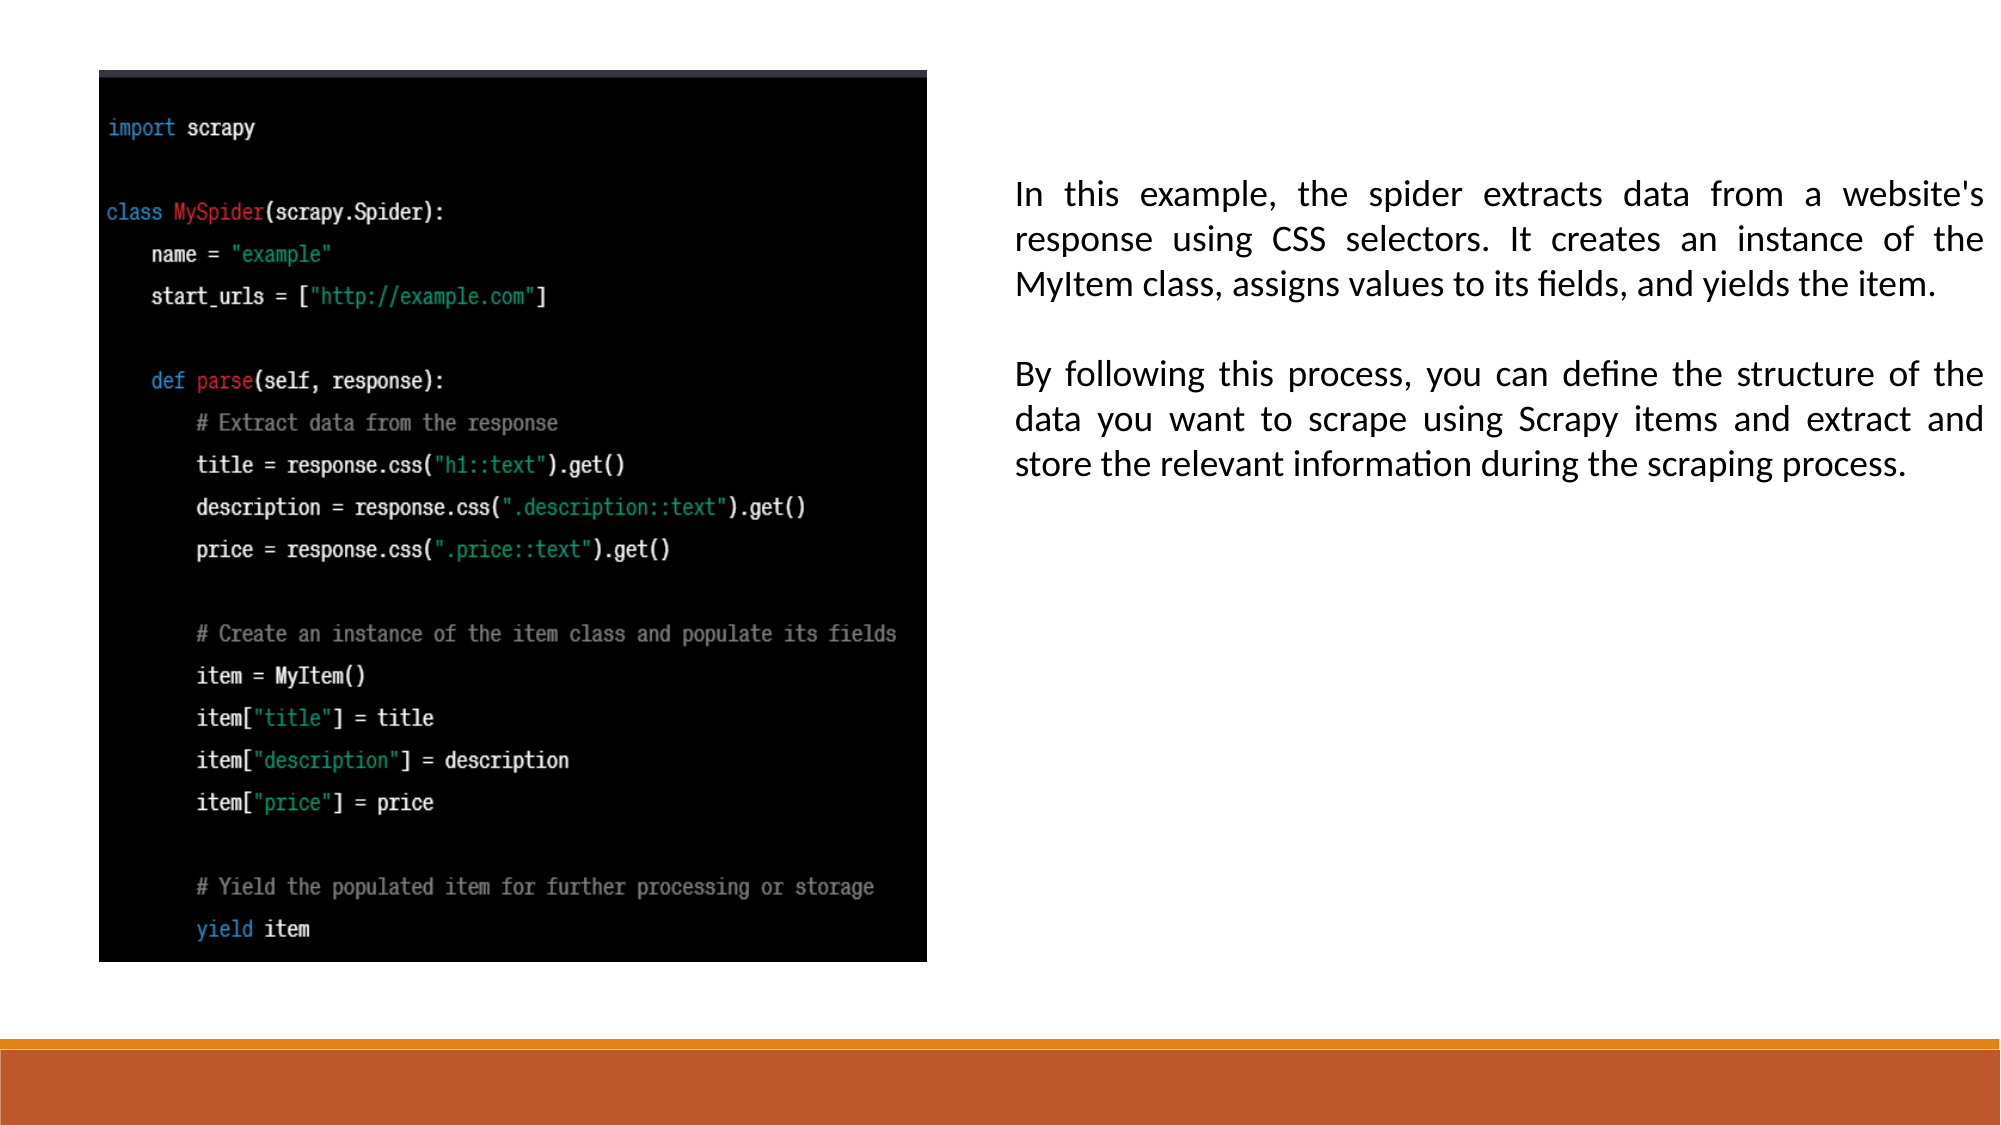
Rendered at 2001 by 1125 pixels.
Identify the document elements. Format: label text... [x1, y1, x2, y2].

picture [98, 69, 927, 963]
text_box In this example, the spider extracts data from a website's response using CSS selectors. It creates an instance of the MyItem class, assigns values to its fields, and yields the item. By following this process, you can define the structure of the data you want to scrape using Scrapy items and extract and store the relevant information during the scraping process. [999, 161, 2000, 492]
